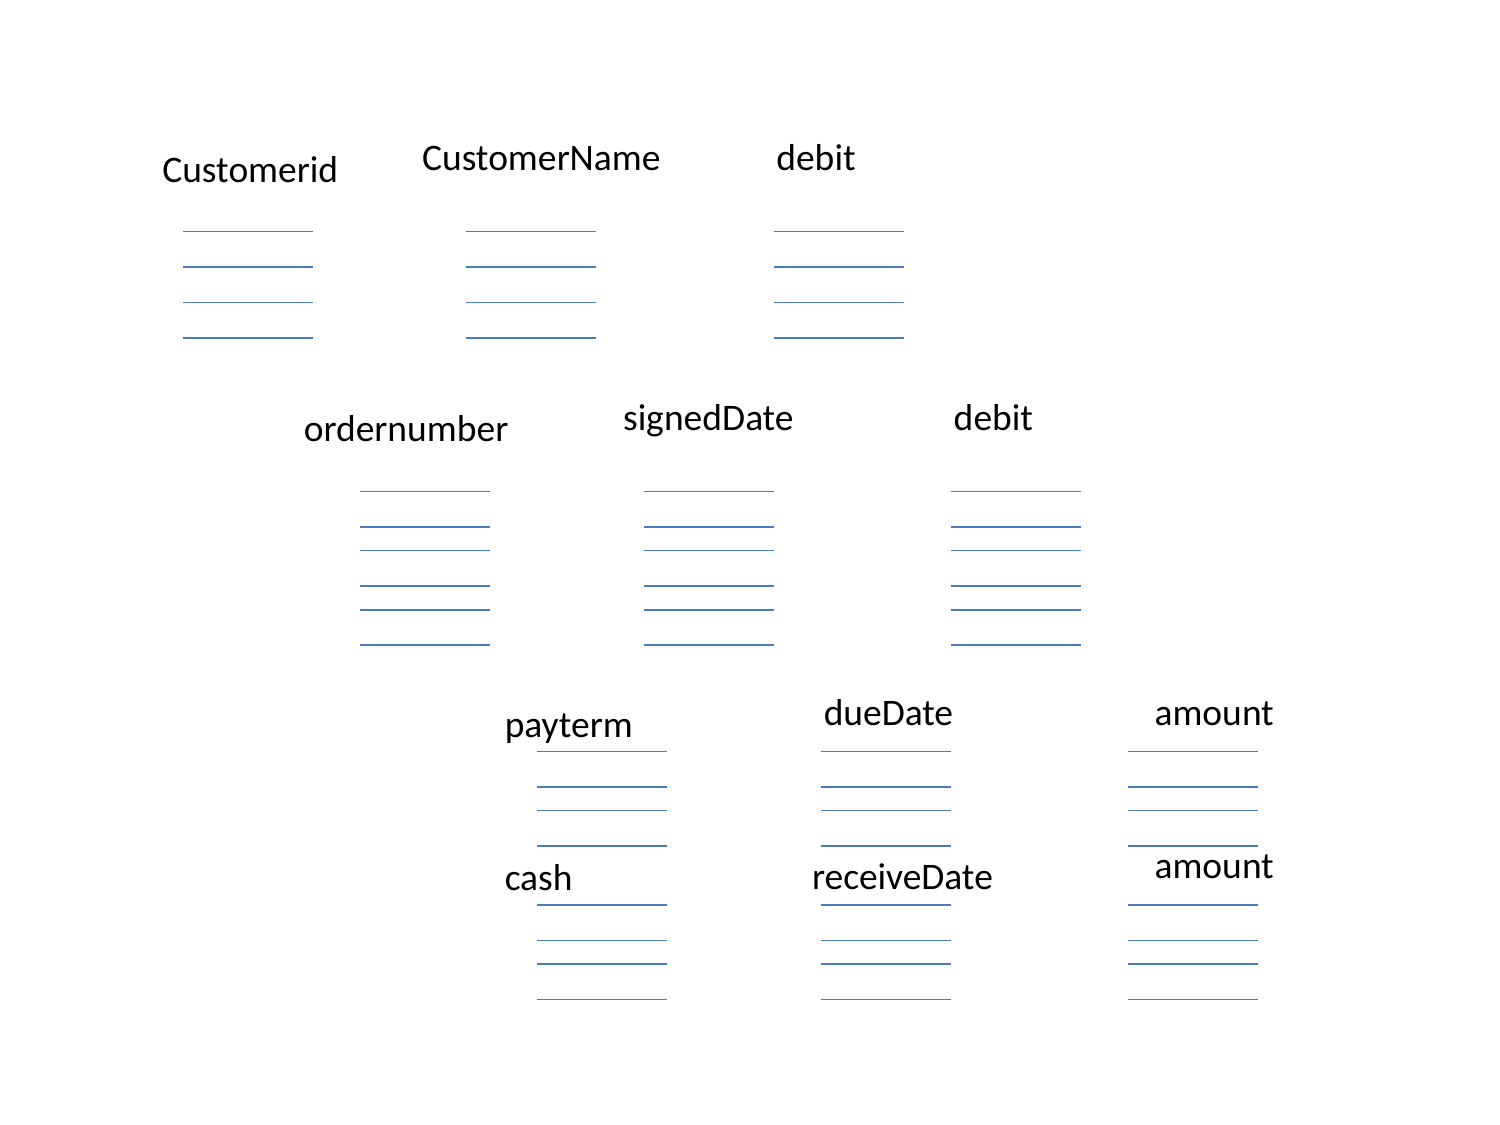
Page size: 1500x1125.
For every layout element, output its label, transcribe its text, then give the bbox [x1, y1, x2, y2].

text_box CustomerName [407, 125, 703, 186]
text_box debit [761, 125, 951, 186]
text_box signedDate [608, 385, 904, 445]
text_box Customerid [147, 137, 372, 197]
text_box receiveDate [797, 844, 1093, 905]
text_box amount [1139, 680, 1329, 741]
text_box ordernumber [289, 397, 550, 457]
text_box amount [1139, 834, 1329, 894]
text_box payterm [490, 692, 750, 753]
text_box debit [938, 385, 1128, 445]
text_box dueDate [809, 680, 1105, 741]
text_box cash [490, 845, 750, 906]
